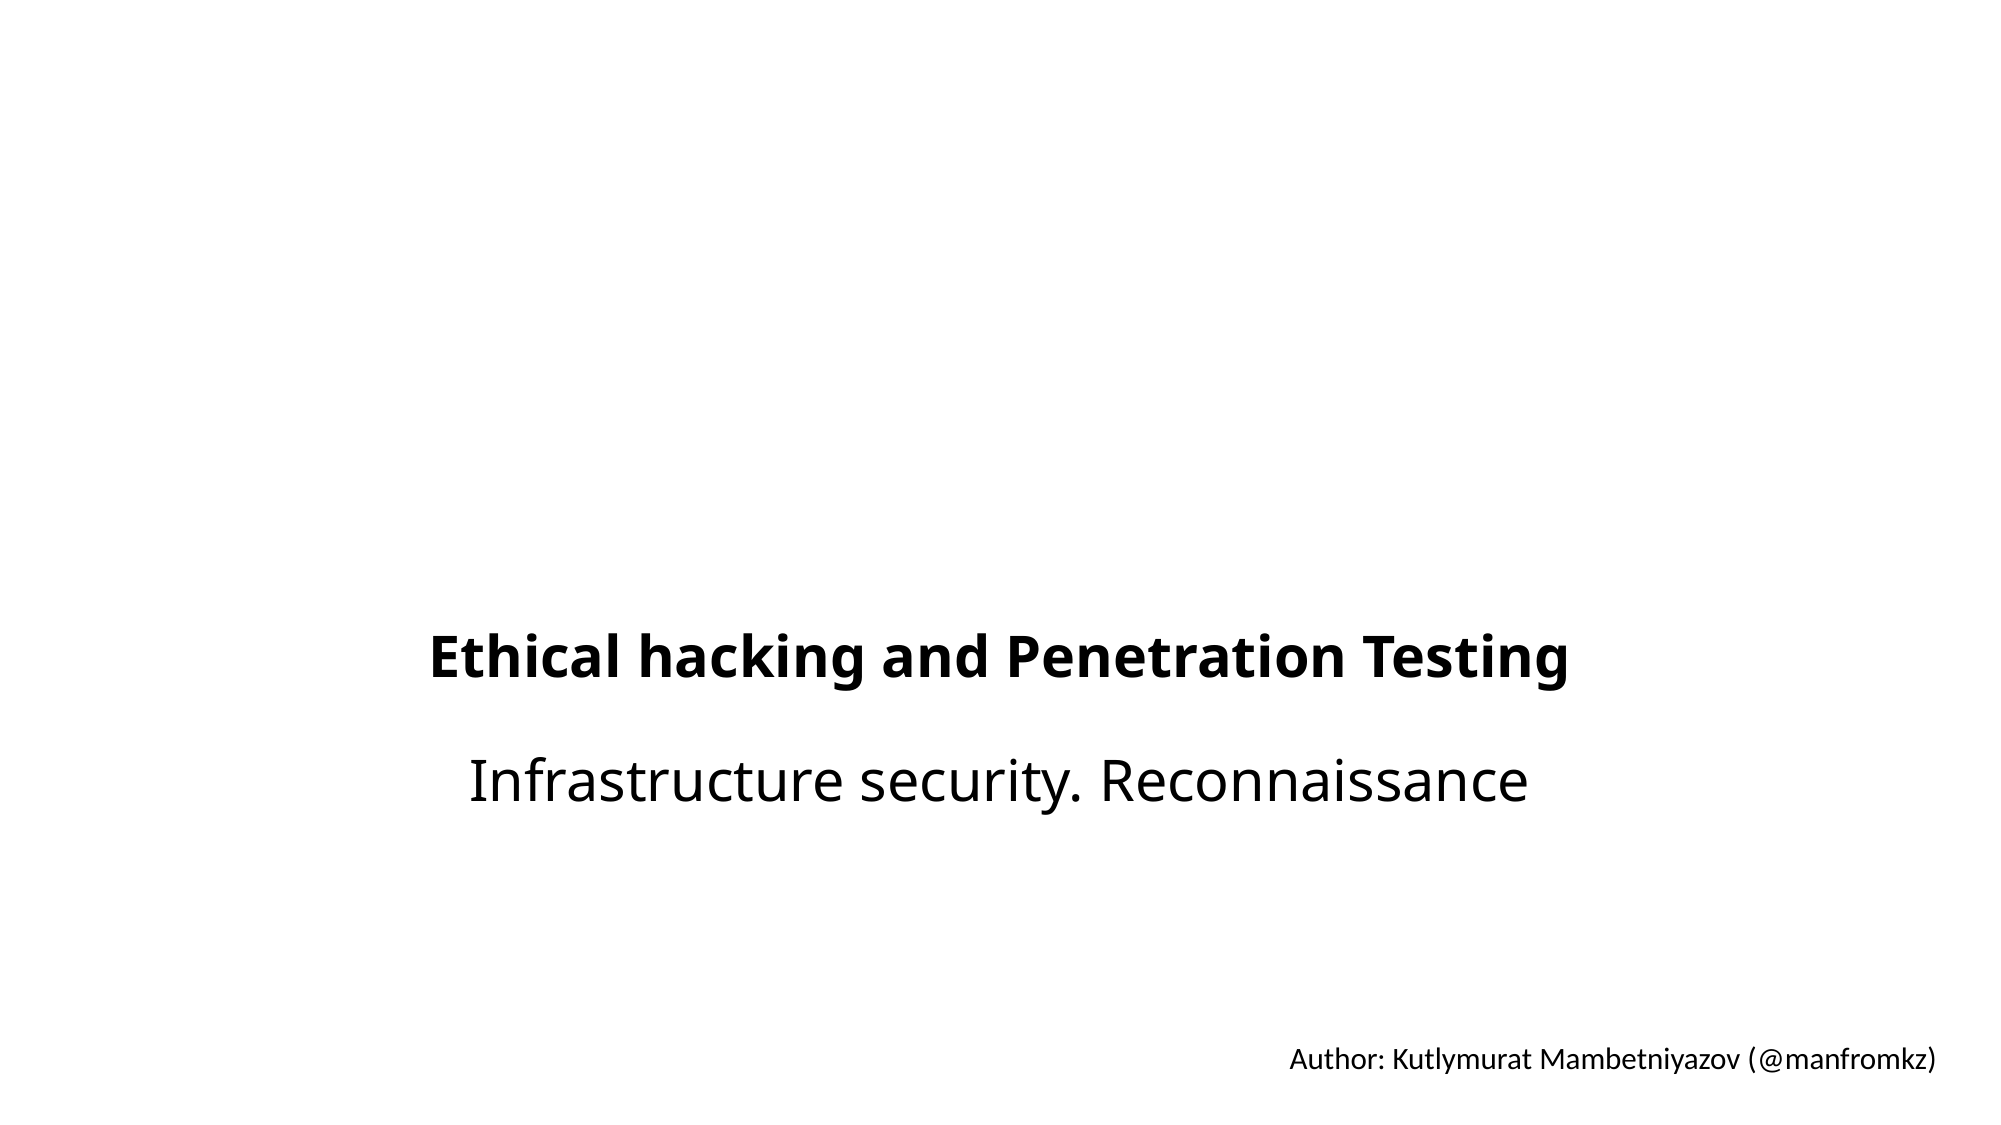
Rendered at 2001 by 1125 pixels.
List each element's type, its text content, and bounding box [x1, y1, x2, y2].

subtitle Author: Kutlymurat Mambetniyazov (@manfromkz) [1265, 1034, 1961, 1087]
title Ethical hacking and Penetration Testing Infrastructure security. Reconnaissance [249, 430, 1750, 822]
